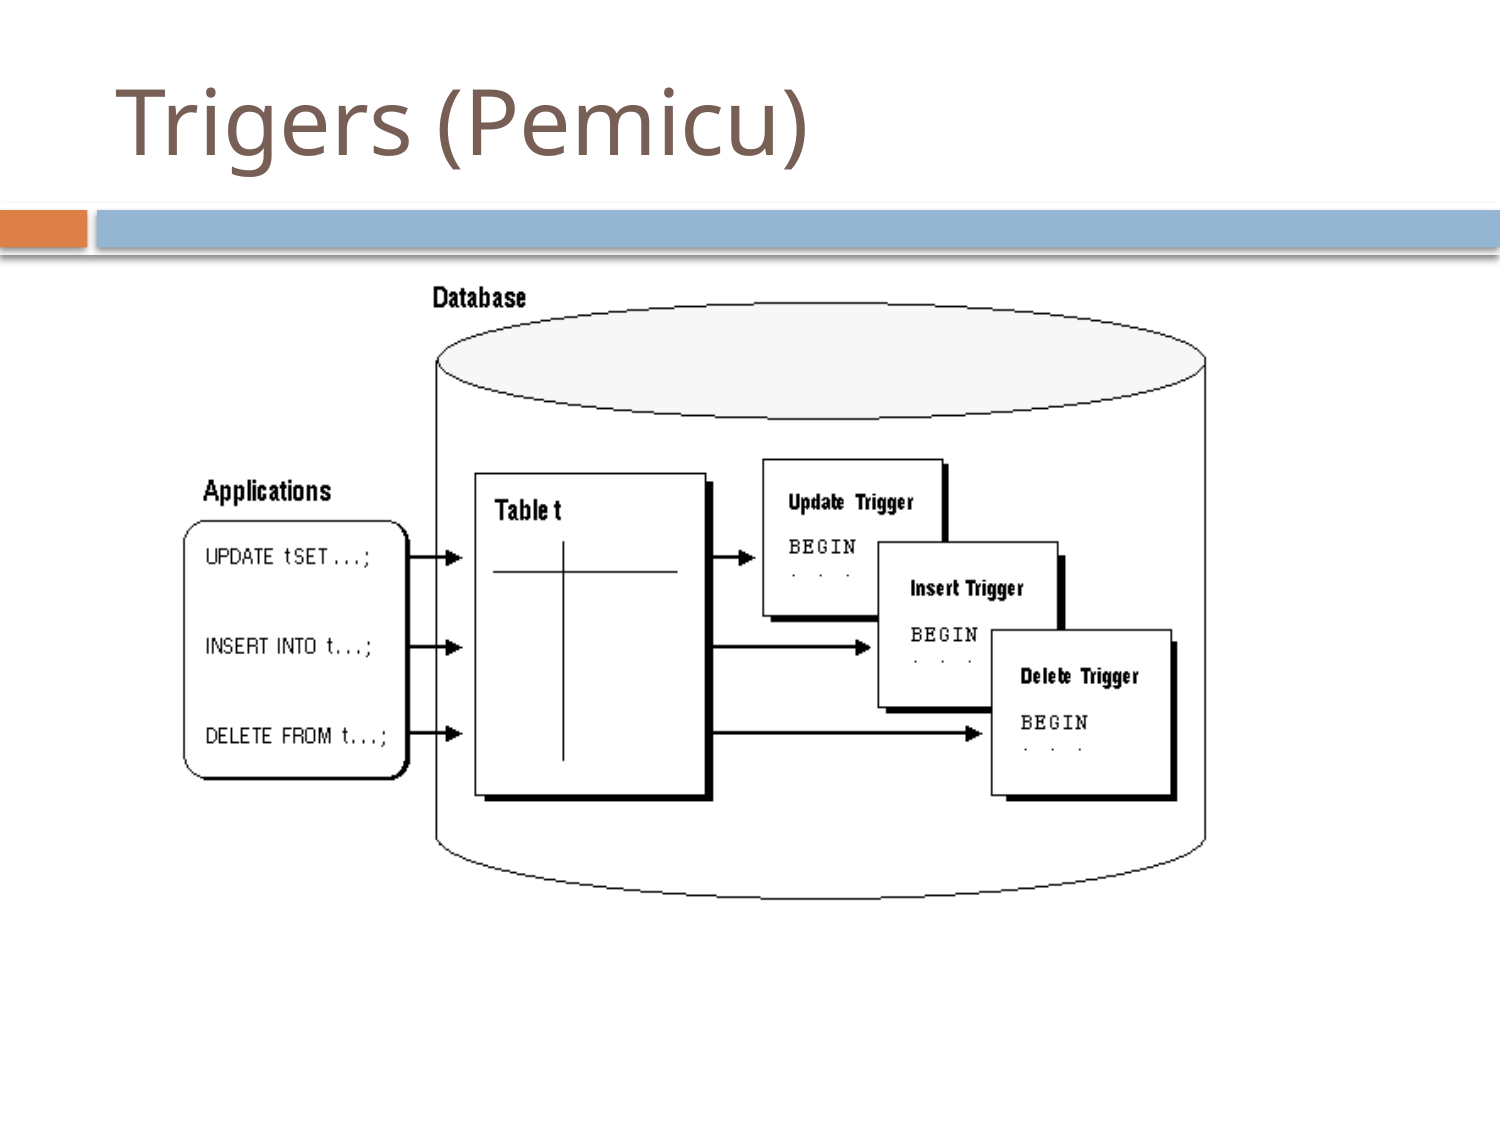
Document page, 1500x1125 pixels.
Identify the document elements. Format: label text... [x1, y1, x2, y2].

title Trigers (Pemicu) [100, 37, 1438, 200]
picture [170, 266, 1244, 918]
